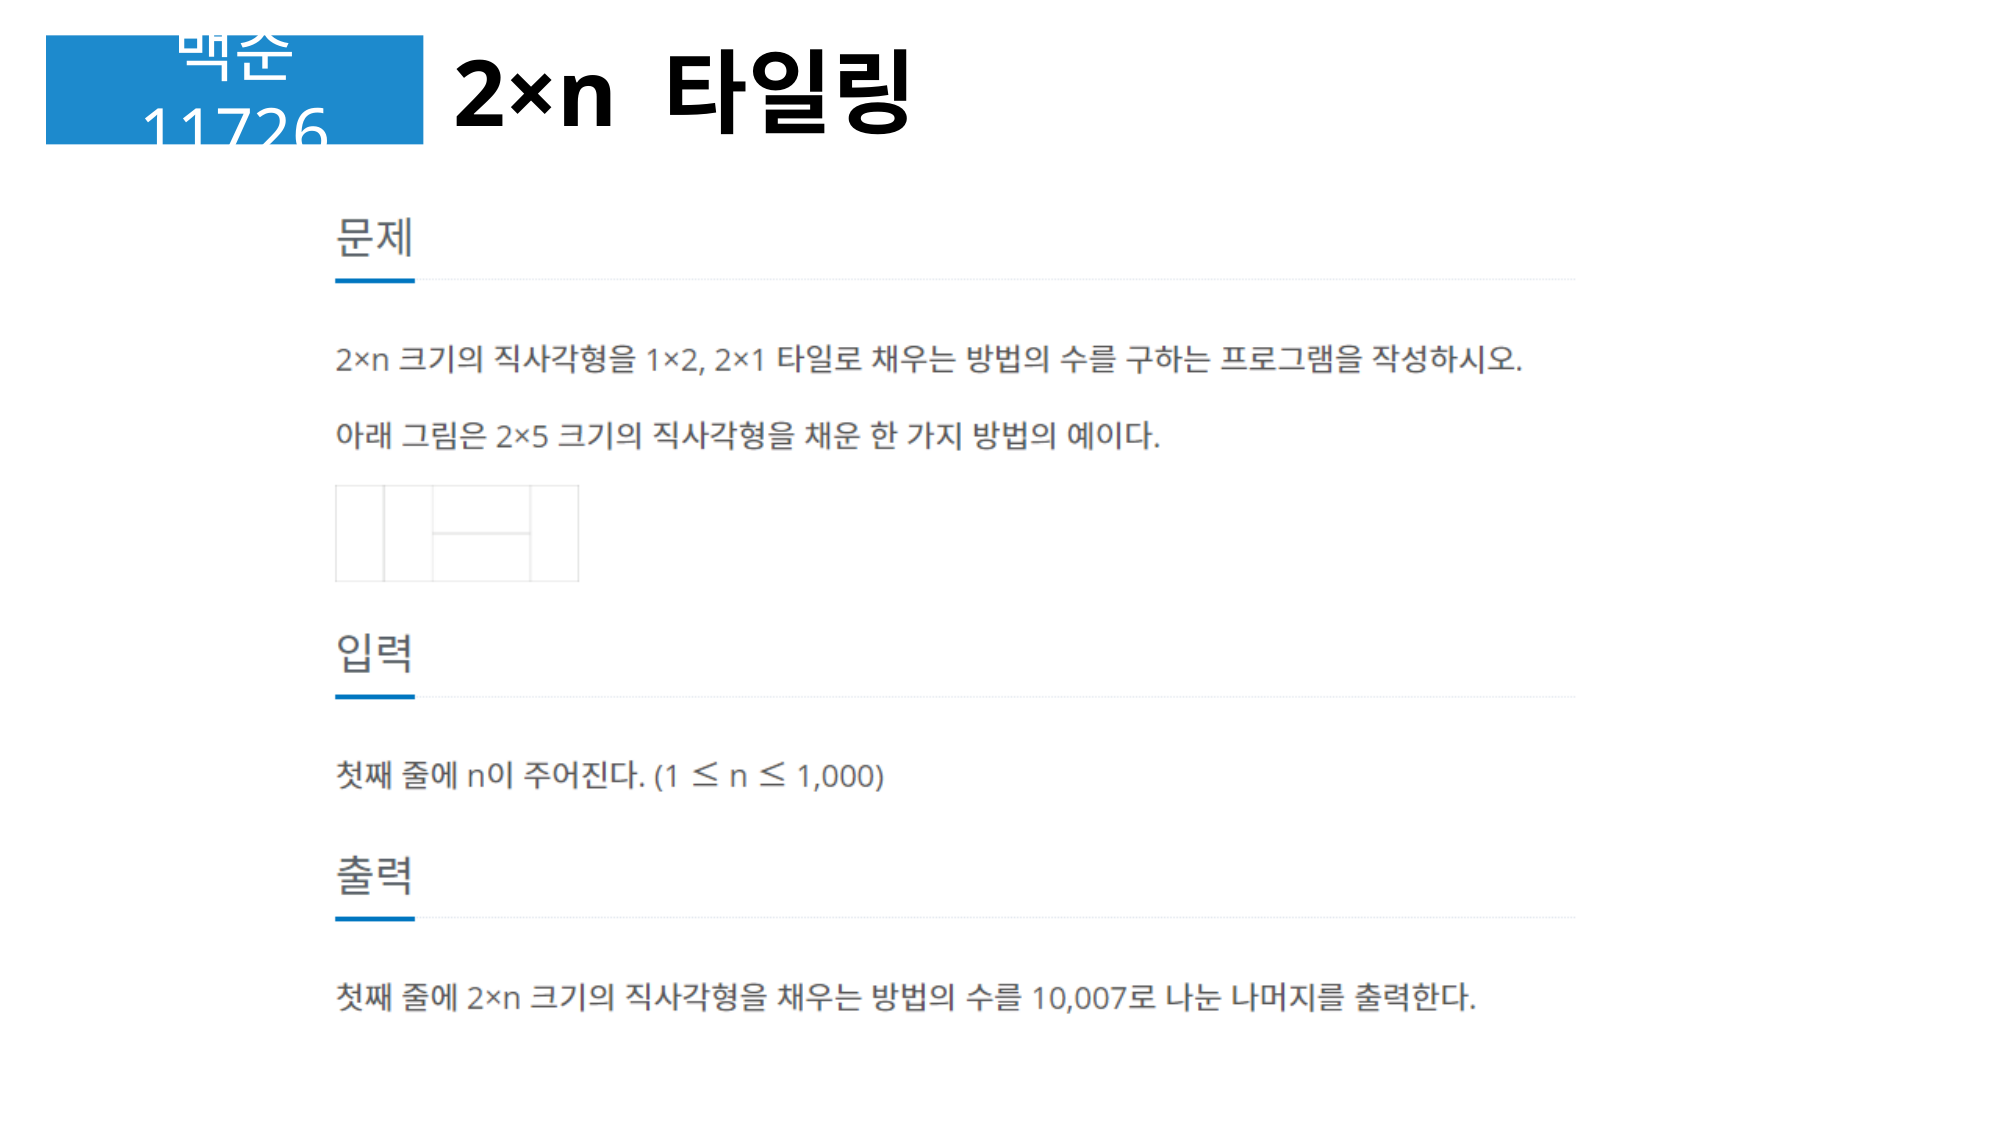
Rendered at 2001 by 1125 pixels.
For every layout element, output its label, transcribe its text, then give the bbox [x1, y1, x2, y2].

picture [312, 199, 1577, 1028]
text_box 2×n 타일링 [438, 35, 1937, 160]
text_box 백준 11726 [45, 34, 424, 145]
